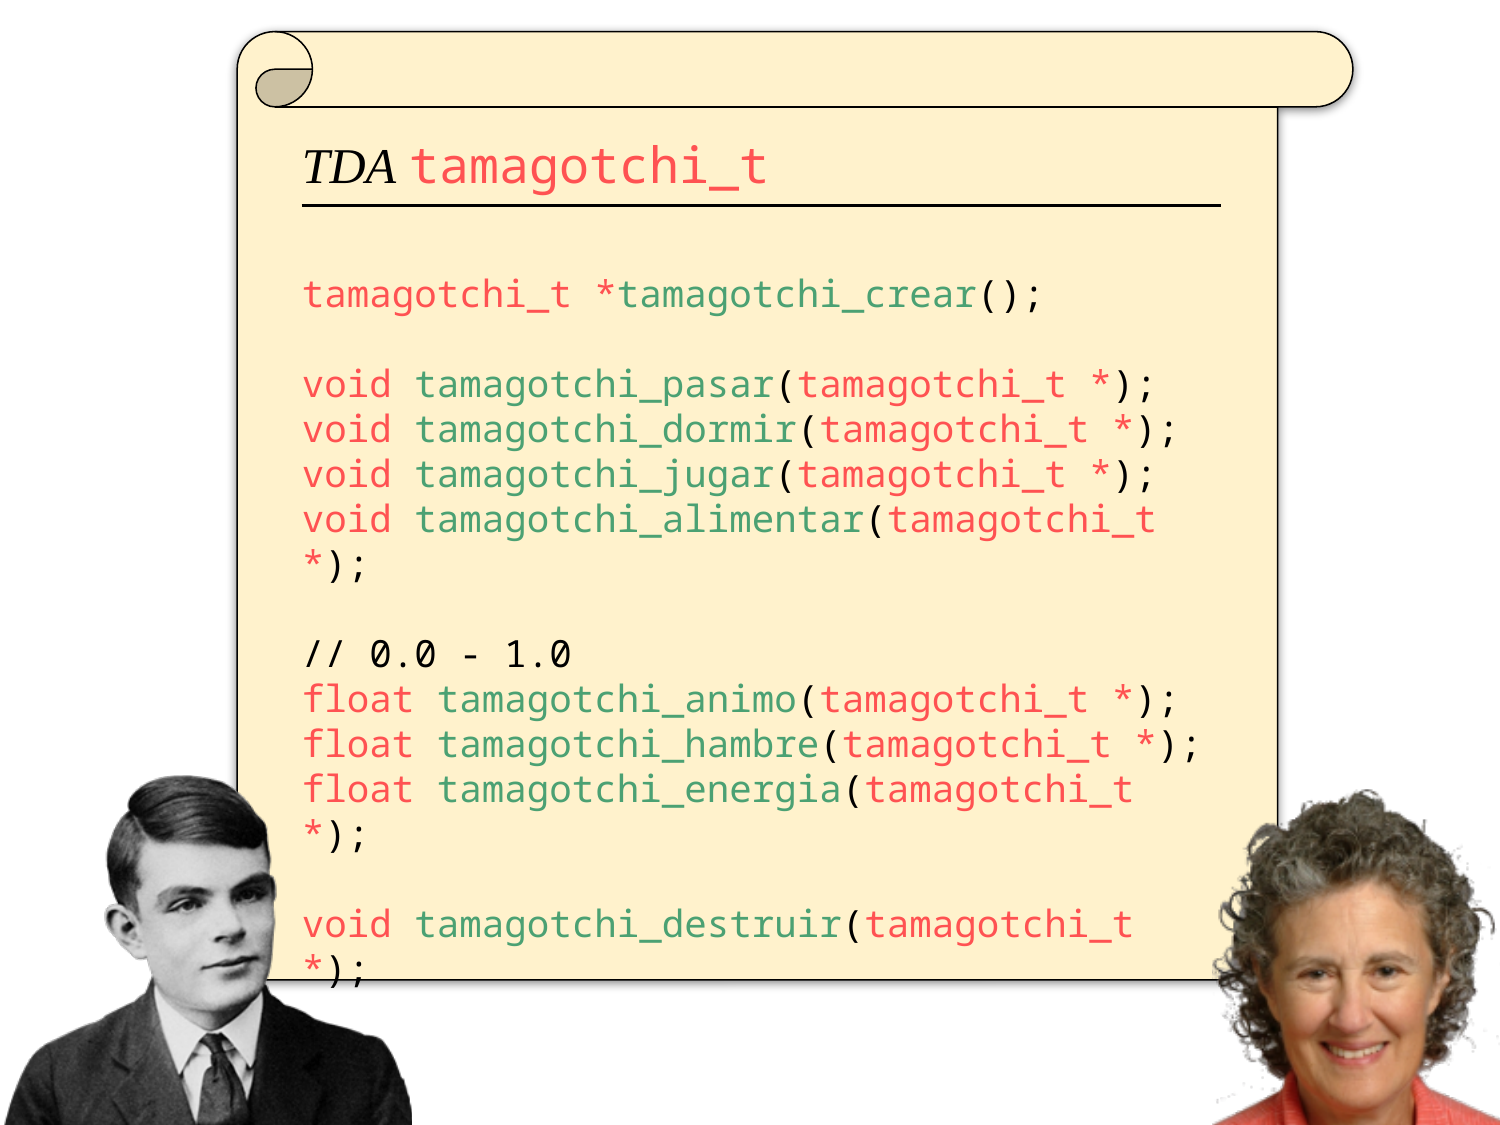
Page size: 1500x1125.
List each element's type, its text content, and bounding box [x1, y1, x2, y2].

picture [0, 775, 413, 1125]
text_box tamagotchi_t *tamagotchi_crear(); void tamagotchi_pasar(tamagotchi_t *); void tamagotchi_dormir(tamagotchi_t *); void tamagotchi_jugar(tamagotchi_t *); void tamagotchi_alimentar(tamagotchi_t *); // 0.0 - 1.0 float tamagotchi_animo(tamagotchi_t *); float tamagotchi_hambre(tamagotchi_t *); float tamagotchi_energia(tamagotchi_t *); void tamagotchi_destruir(tamagotchi_t *); [286, 210, 1231, 909]
text_box [237, 31, 1353, 787]
text_box [417, 909, 1206, 980]
picture [1211, 788, 1500, 1125]
text_box TDA tamagotchi_t [286, 118, 1231, 206]
